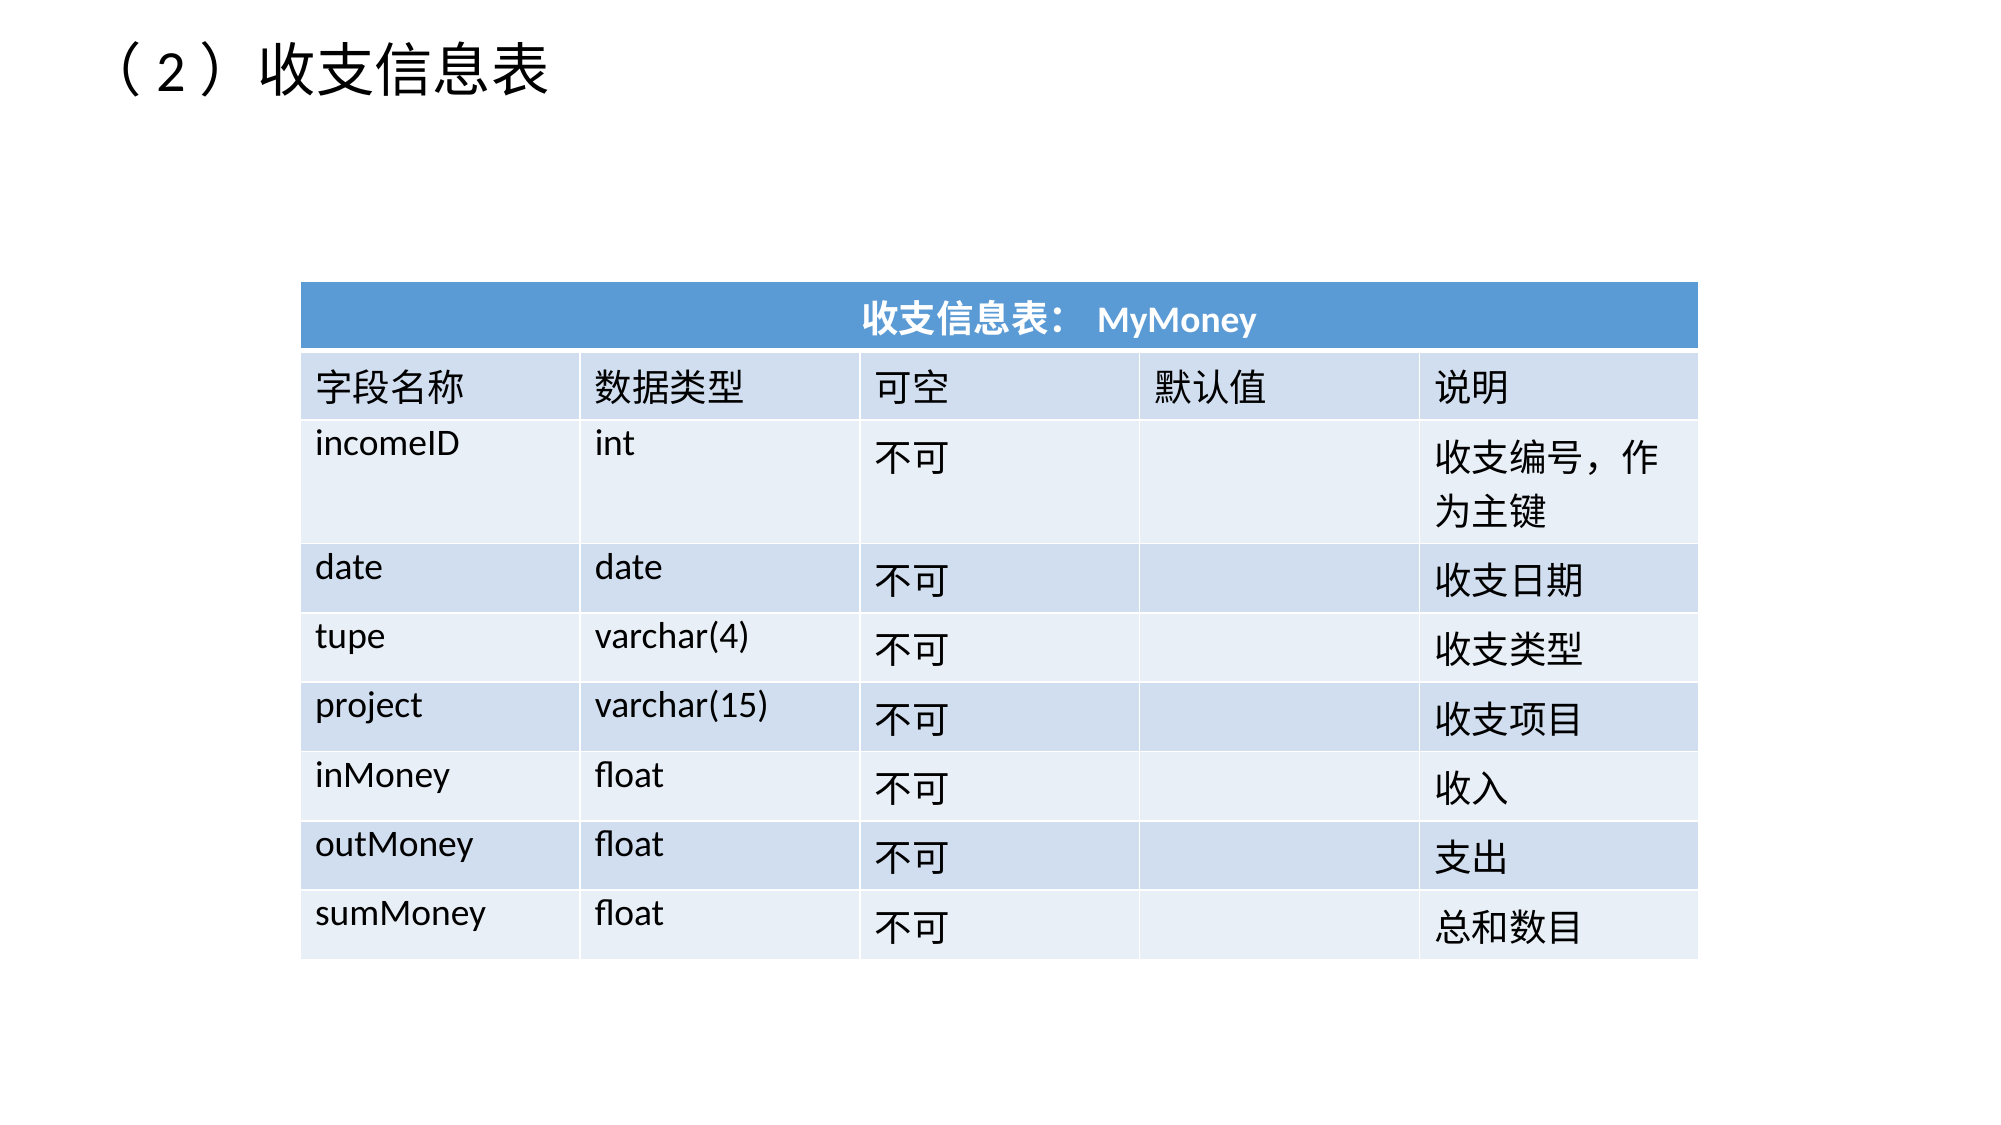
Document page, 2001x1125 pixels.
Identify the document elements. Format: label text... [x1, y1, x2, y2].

table_cell int [581, 421, 859, 543]
table_cell 默认值 [1140, 353, 1419, 419]
table_cell tupe [301, 614, 579, 681]
table_cell 不可 [861, 544, 1139, 612]
table_cell 收支日期 [1420, 544, 1698, 612]
table_cell varchar(4) [581, 614, 859, 681]
table_cell incomeID [301, 421, 579, 543]
table_cell 总和数目 [1420, 891, 1698, 959]
table_cell date [581, 544, 859, 612]
table_cell sumMoney [301, 891, 579, 959]
table_cell inMoney [301, 752, 579, 820]
table_cell 支出 [1420, 822, 1698, 889]
table_cell [1140, 421, 1419, 543]
table_cell 收支类型 [1420, 614, 1698, 681]
table_cell 收入 [1420, 752, 1698, 820]
table_cell [1140, 822, 1419, 889]
list （2）收支信息表 [69, 33, 1794, 748]
table_cell 不可 [861, 683, 1139, 751]
table_cell 可空 [861, 353, 1139, 419]
table_cell [1140, 683, 1419, 751]
table_cell 收支项目 [1420, 683, 1698, 751]
table_cell outMoney [301, 822, 579, 889]
table_cell [1140, 752, 1419, 820]
table_cell 数据类型 [581, 353, 859, 419]
table_cell 不可 [861, 891, 1139, 959]
table_cell float [581, 822, 859, 889]
table_cell 字段名称 [301, 353, 579, 419]
table_cell [1140, 614, 1419, 681]
table_header 收支信息表：MyMoney [301, 282, 1698, 348]
table_cell 说明 [1420, 353, 1698, 419]
table_cell float [581, 891, 859, 959]
table_cell float [581, 752, 859, 820]
table_cell varchar(15) [581, 683, 859, 751]
table_cell 不可 [861, 421, 1139, 543]
table_cell 不可 [861, 752, 1139, 820]
table_cell 不可 [861, 614, 1139, 681]
table_cell 收支编号，作为主键 [1420, 421, 1698, 543]
table_cell [1140, 544, 1419, 612]
table_cell date [301, 544, 579, 612]
table_cell 不可 [861, 822, 1139, 889]
table_cell [1140, 891, 1419, 959]
table_cell project [301, 683, 579, 751]
